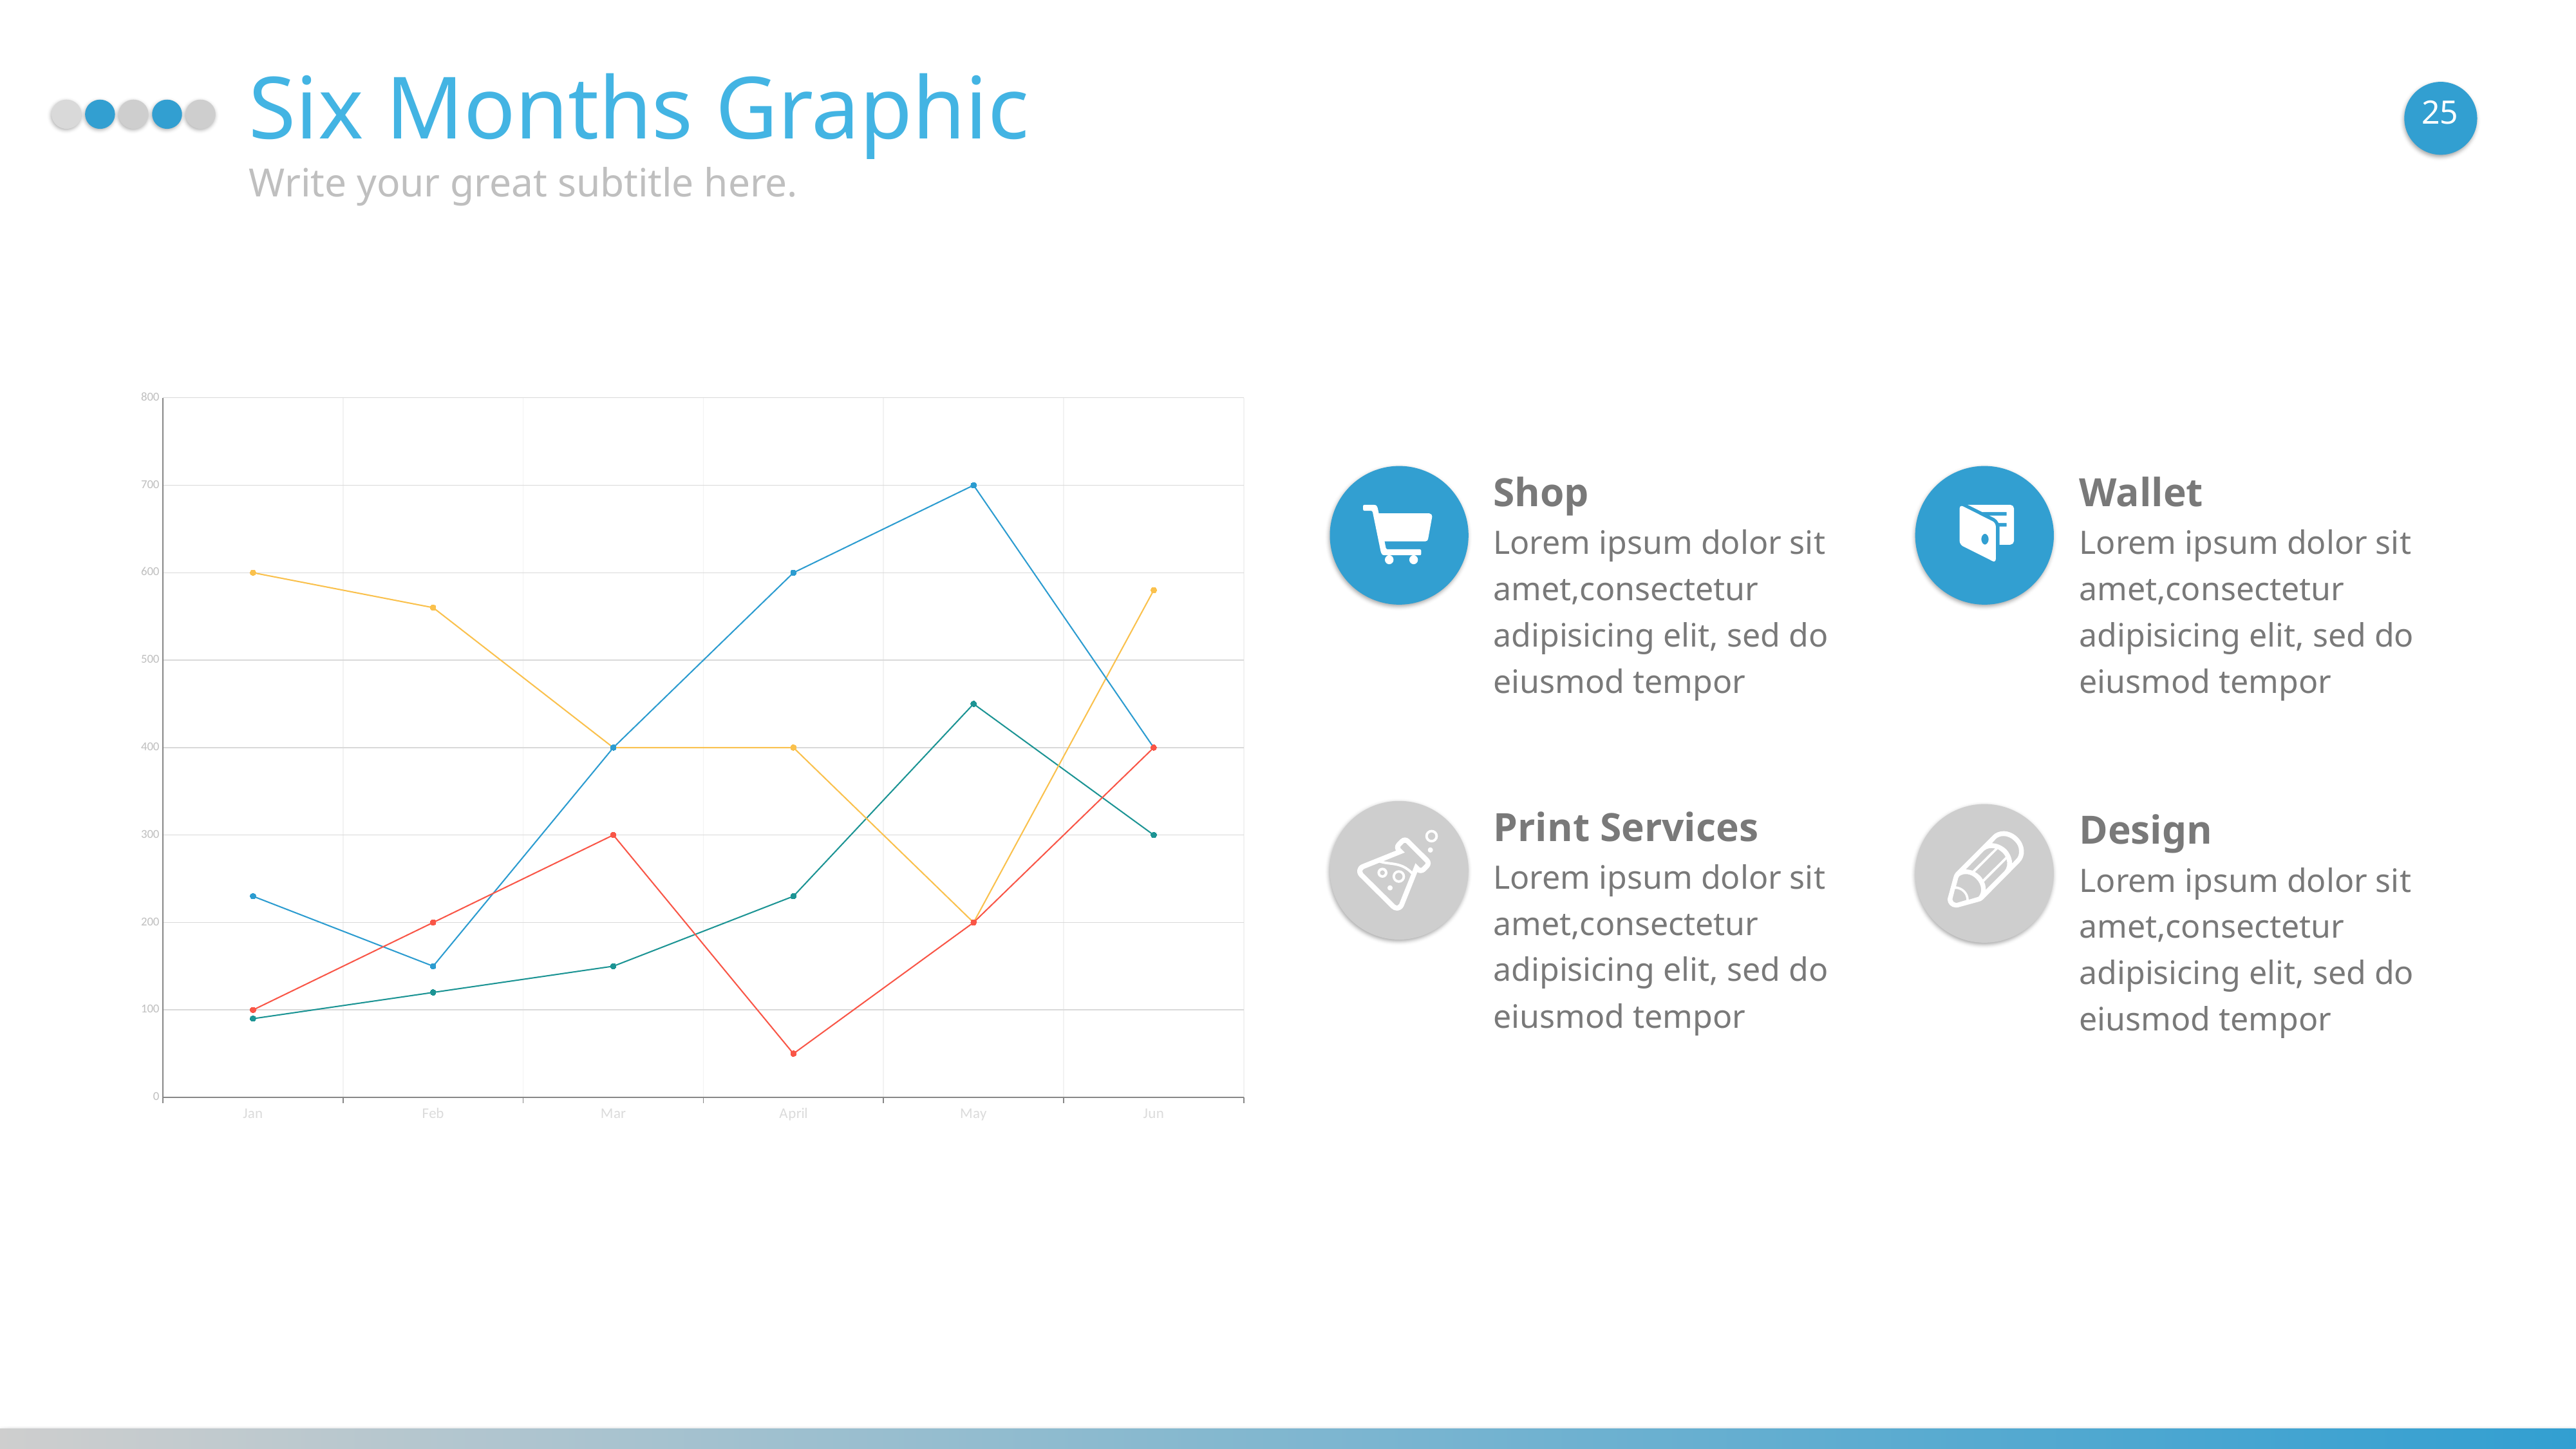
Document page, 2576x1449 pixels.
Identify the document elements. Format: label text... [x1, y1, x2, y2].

slide_number 25 [2383, 75, 2497, 153]
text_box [1915, 804, 2054, 943]
text_box Wallet Lorem ipsum dolor sit amet,consectetur adipisicing elit, sed do eiusmod tempor [2079, 445, 2420, 700]
text_box Shop Lorem ipsum dolor sit amet,consectetur adipisicing elit, sed do eiusmod tempor [1493, 445, 1834, 700]
text_box Design Lorem ipsum dolor sit amet,consectetur adipisicing elit, sed do eiusmod tempor [2079, 782, 2420, 1037]
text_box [1330, 800, 1469, 940]
list Write your great subtitle here. [223, 144, 2275, 227]
chart [118, 376, 1267, 1138]
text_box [1330, 466, 1469, 605]
list Six Months Graphic [223, 39, 2275, 144]
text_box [1915, 466, 2054, 605]
text_box Print Services Lorem ipsum dolor sit amet,consectetur adipisicing elit, sed do eiusmod tempor [1493, 780, 1834, 1034]
